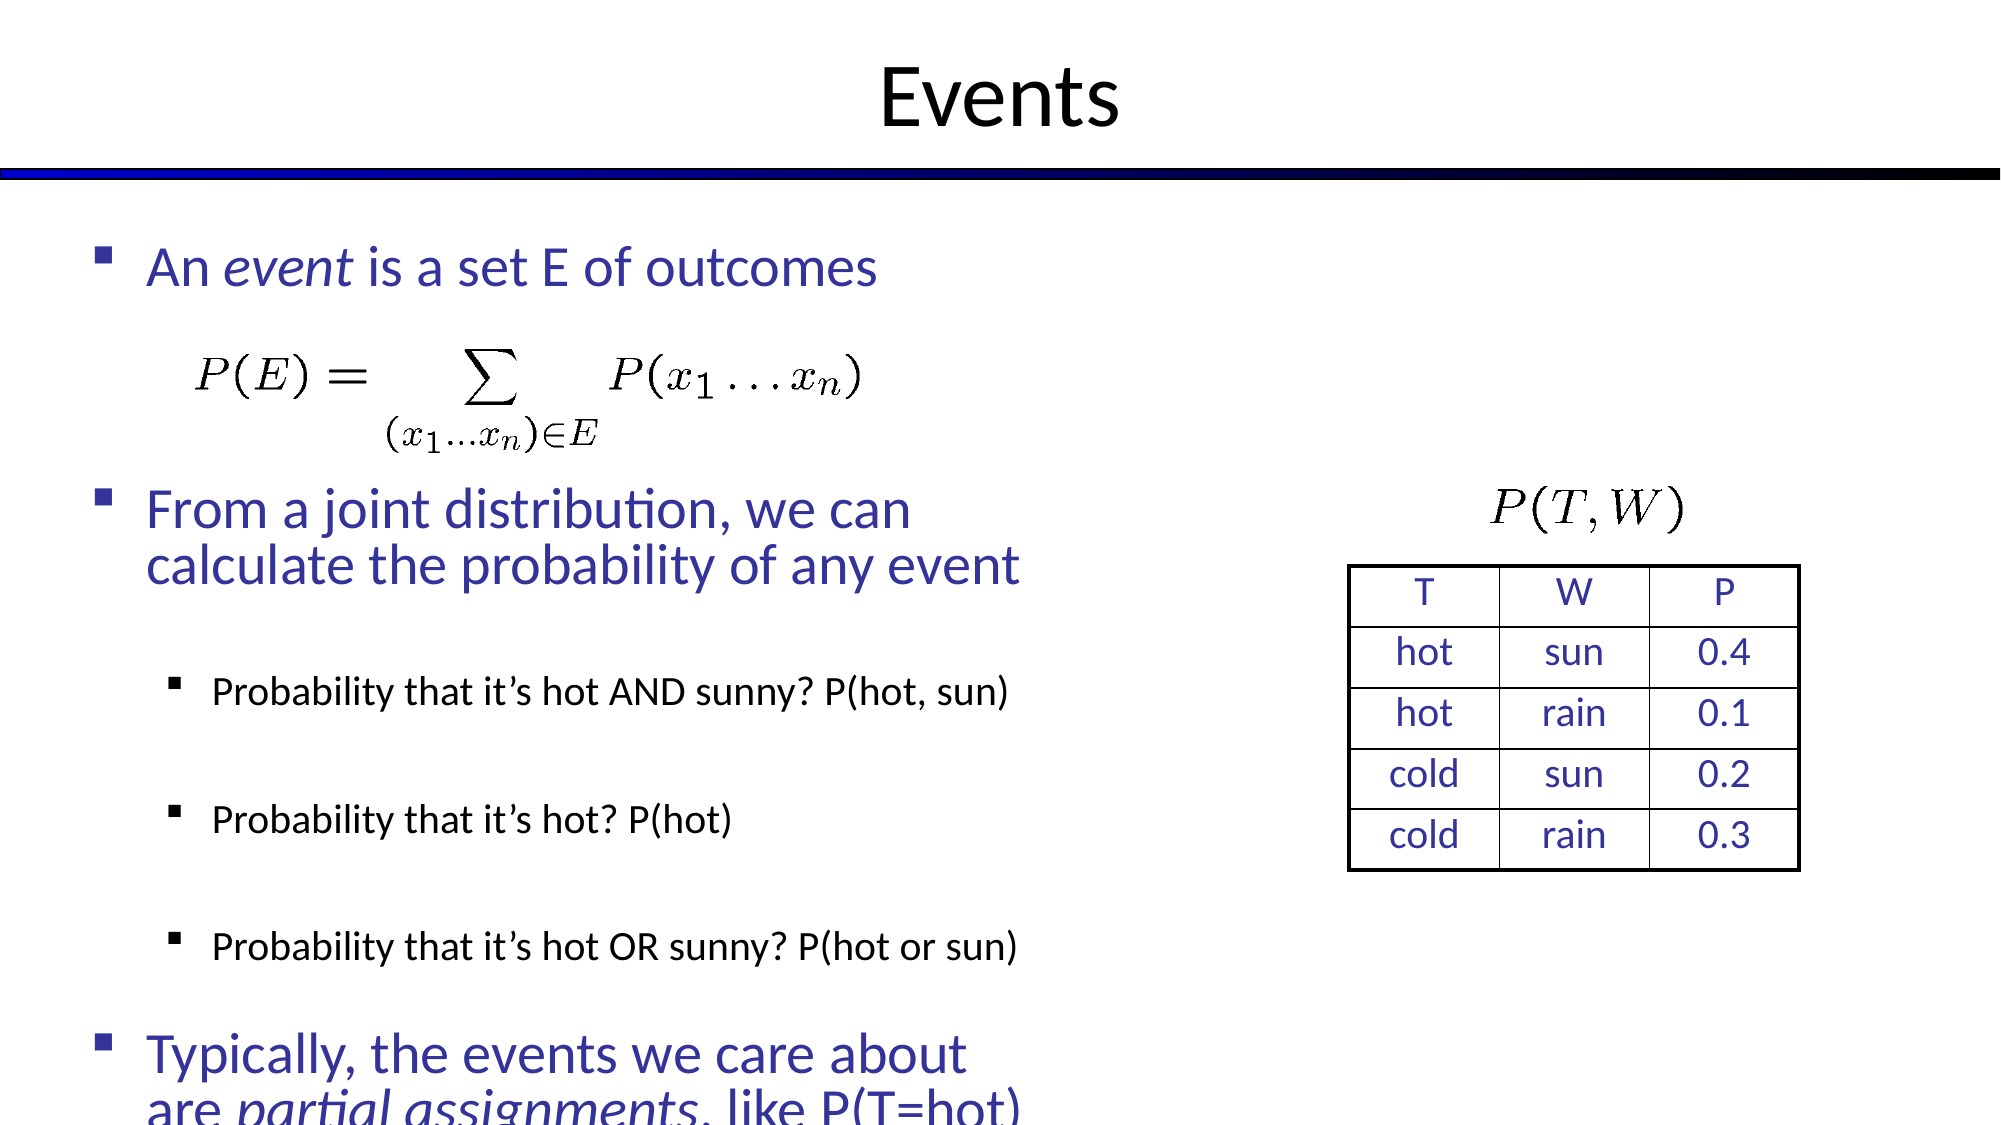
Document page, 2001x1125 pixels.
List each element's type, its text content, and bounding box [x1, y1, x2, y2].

table_cell 0.1 [1650, 689, 1797, 748]
table_cell 0.3 [1650, 810, 1797, 868]
table_cell sun [1500, 628, 1649, 687]
table_cell rain [1500, 810, 1649, 868]
table_cell rain [1500, 689, 1649, 748]
list An event is a set E of outcomes From a joint distribution, we can calculate the probability of any event Probability that it’s hot AND sunny? P(hot, sun) Probability that it’s hot? P(hot) Probability that it’s hot OR sunny? P(hot or sun) Typically, the events we care about are partial assignments, like P(T=hot) [74, 234, 1050, 1076]
table_cell hot [1351, 628, 1499, 687]
table_cell cold [1351, 810, 1499, 868]
picture [194, 349, 860, 453]
table_header P [1650, 568, 1797, 626]
table_cell hot [1351, 689, 1499, 748]
table_header W [1500, 568, 1649, 626]
picture [1488, 484, 1683, 535]
title Events [0, 0, 2000, 184]
table_cell 0.4 [1650, 628, 1797, 687]
table_cell sun [1500, 750, 1649, 808]
table_cell 0.2 [1650, 750, 1797, 808]
table_cell cold [1351, 750, 1499, 808]
table_header T [1351, 568, 1499, 626]
